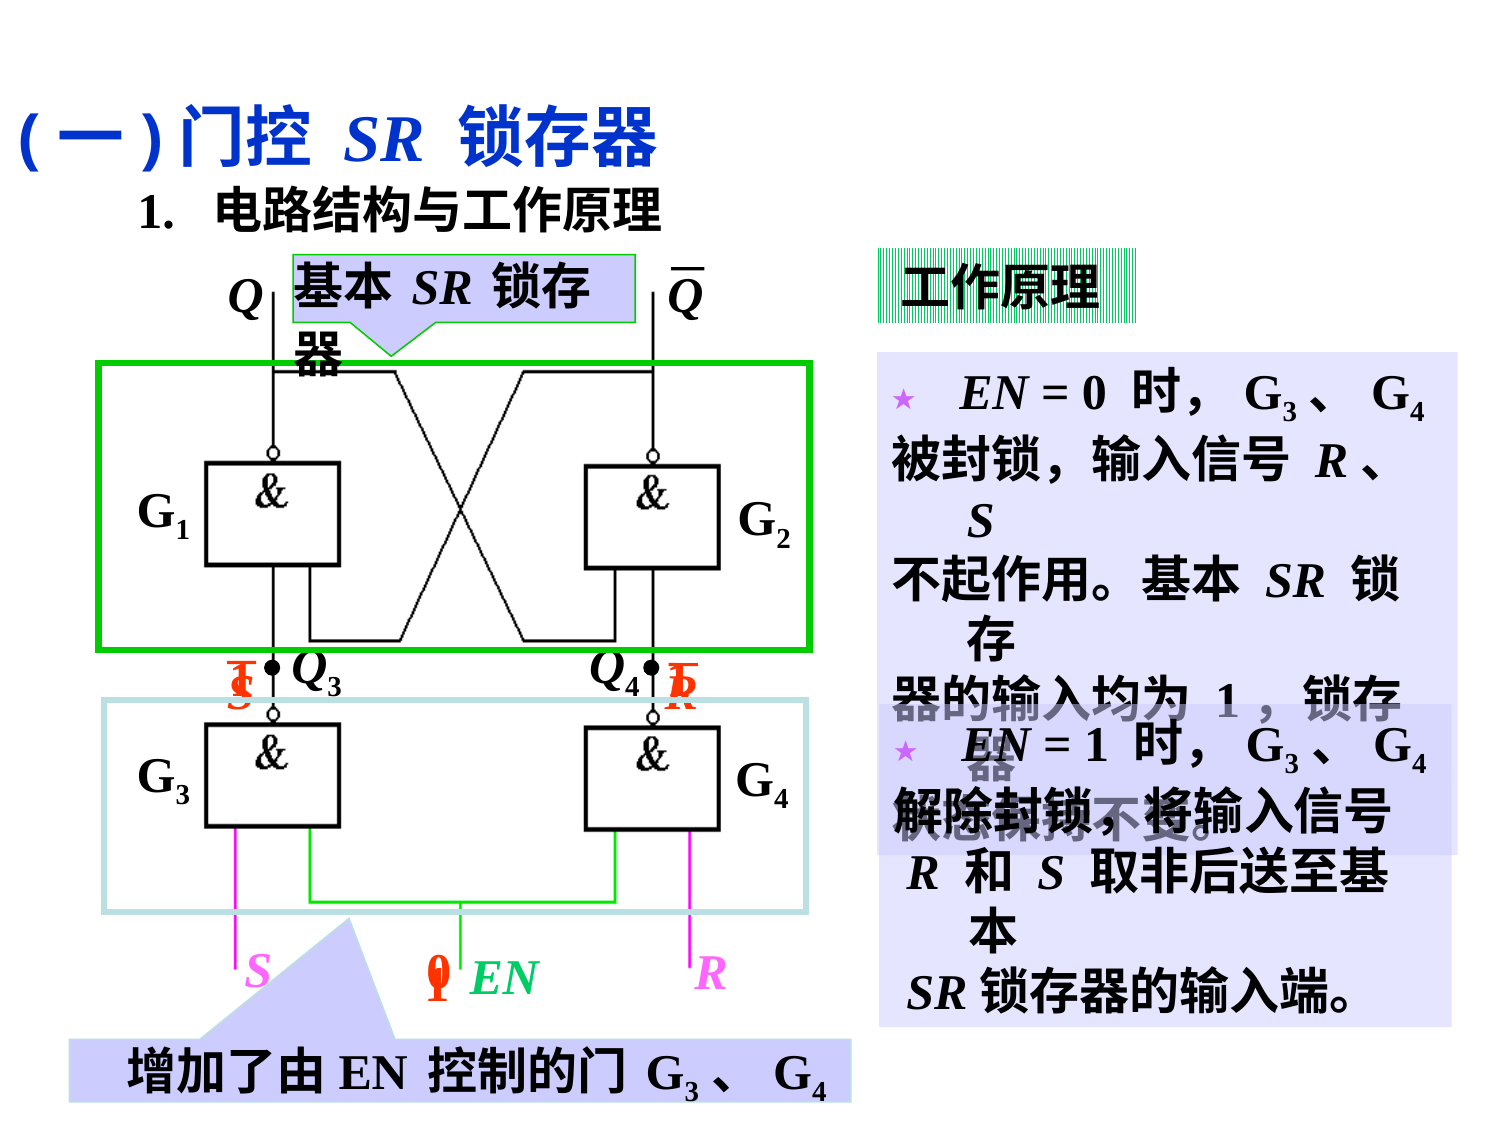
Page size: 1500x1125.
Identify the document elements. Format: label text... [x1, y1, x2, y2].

title (一)同步 RS 触发器 [74, 44, 1426, 233]
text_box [69, 254, 851, 1103]
text_box 1. 电路结构与工作原理 [122, 170, 755, 246]
text_box ★ EN = 0 时，G3、G4 被封锁，输入信号 R、S 不起作用。基本 SR 锁存 器的输入均为 1，锁存器 状态保持不变。 [877, 352, 1458, 856]
text_box ★ EN = 1 时，G3、G4 解除封锁，将输入信号 R 和 S 取非后送至基本 SR锁存器的输入端。 [879, 704, 1452, 1028]
text_box 工作原理 [875, 247, 1138, 323]
text_box (一)门控 SR 锁存器 [4, 86, 743, 182]
